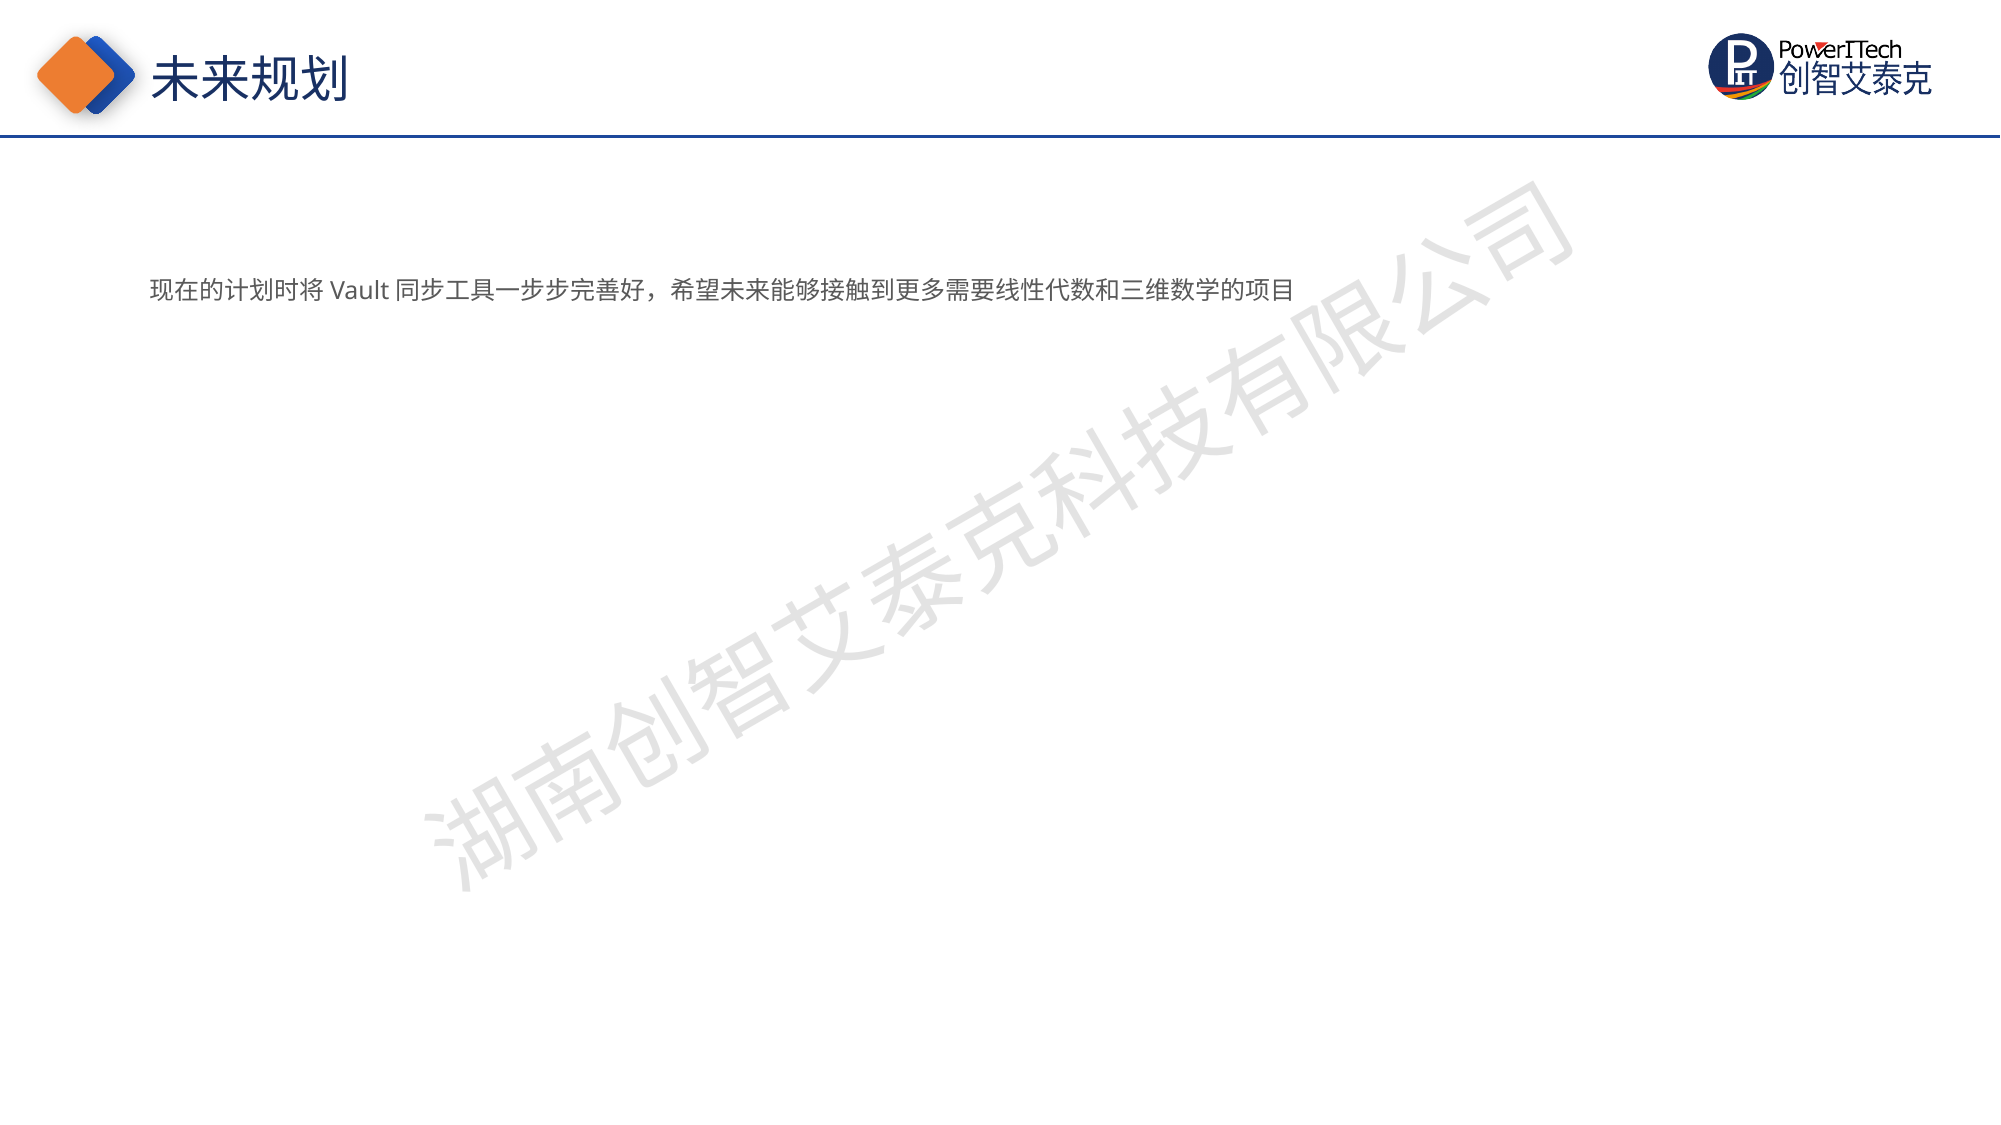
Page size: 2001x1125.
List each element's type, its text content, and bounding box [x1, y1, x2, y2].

picture [1708, 33, 1932, 100]
text_box 未来规划 [135, 40, 366, 116]
text_box 现在的计划时将Vault同步工具一步步完善好，希望未来能够接触到更多需要线性代数和三维数学的项目 [134, 258, 1661, 313]
